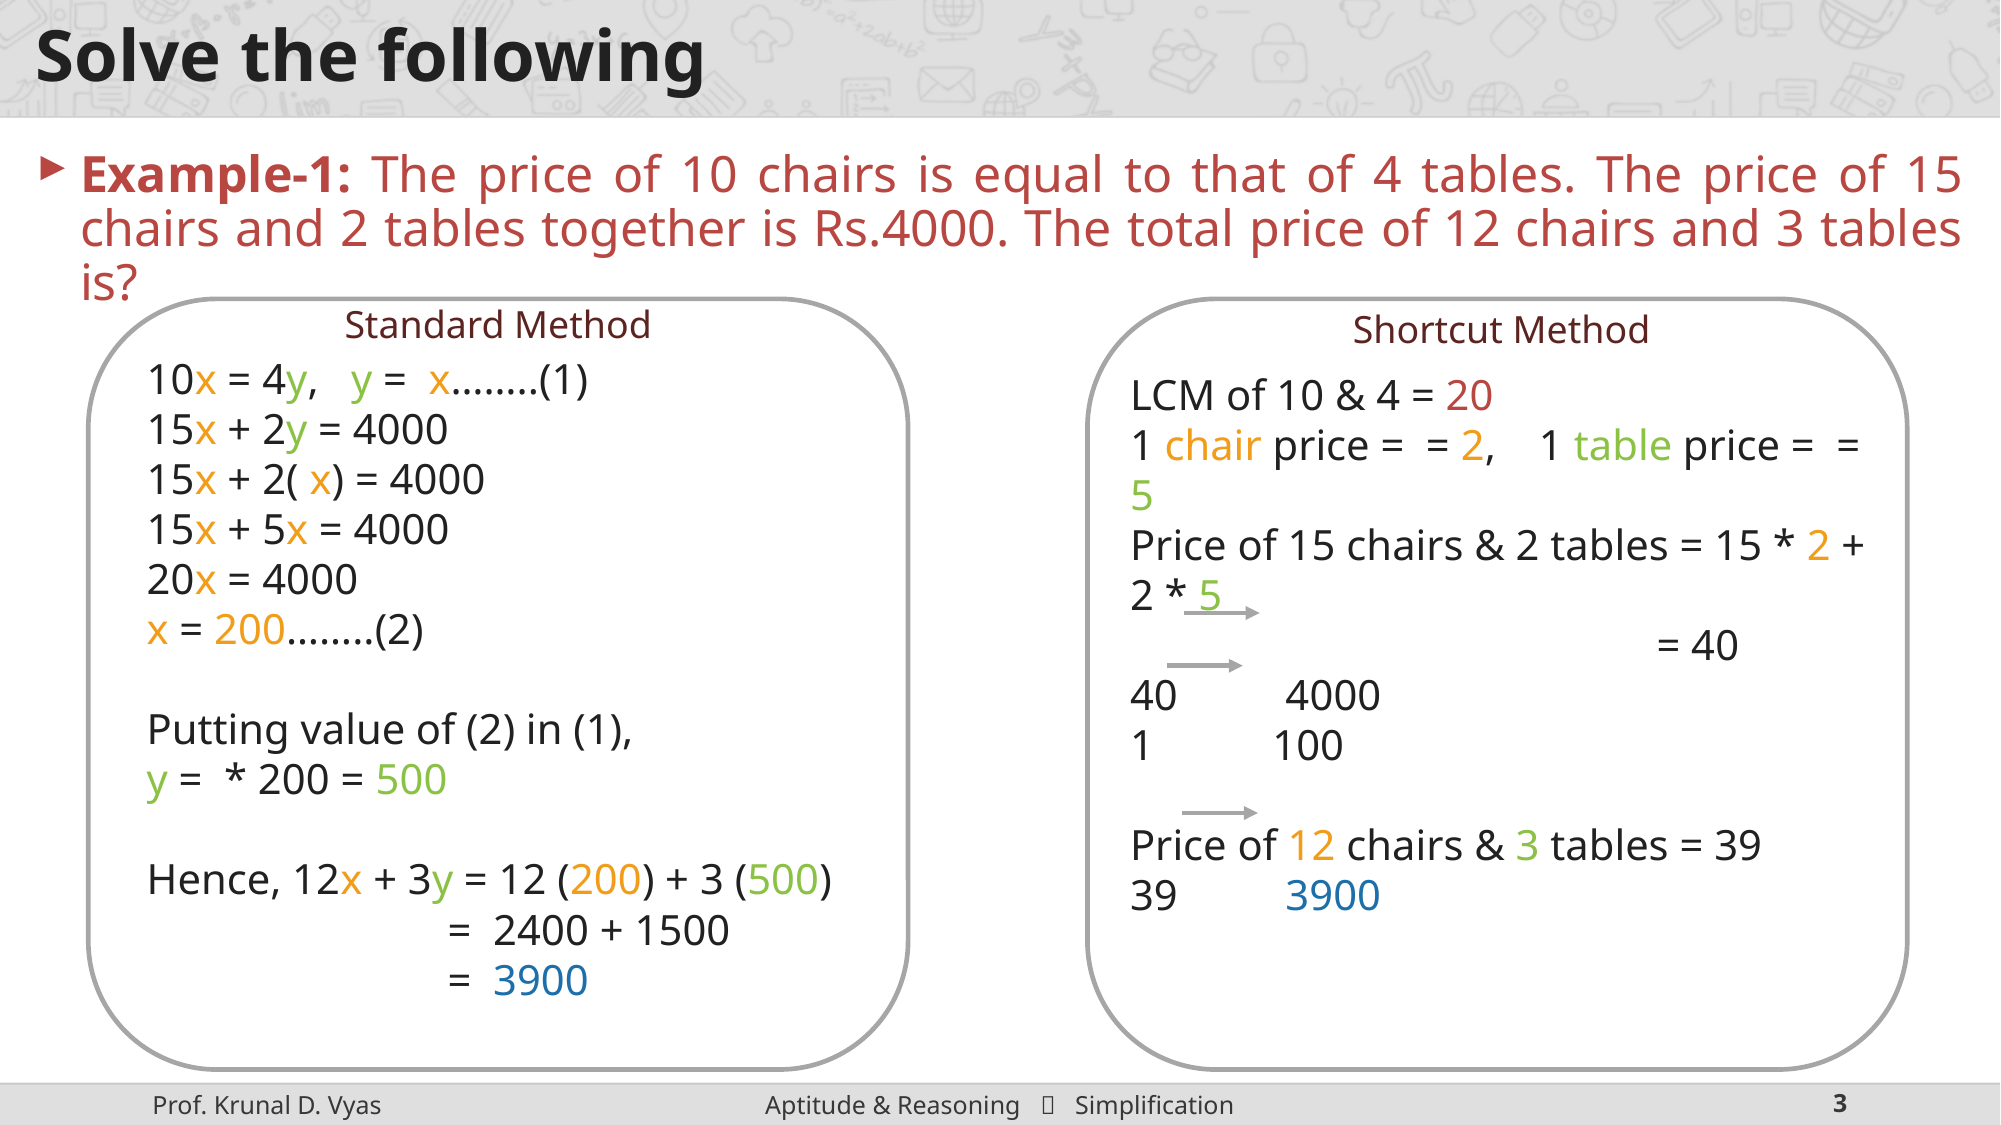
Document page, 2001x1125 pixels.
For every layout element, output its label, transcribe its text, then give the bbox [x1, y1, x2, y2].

text_box Standard Method [254, 293, 742, 354]
text_box Shortcut Method [1257, 298, 1746, 359]
text_box [87, 297, 910, 1071]
title Solve the following [0, 0, 2000, 117]
list Example-1: The price of 10 chairs is equal to that of 4 tables. The price of 15 chairs and 2 tables together is Rs.4000. The total price of 12 chairs and 3 tables is? [21, 141, 1979, 273]
text_box [1086, 297, 1909, 1071]
